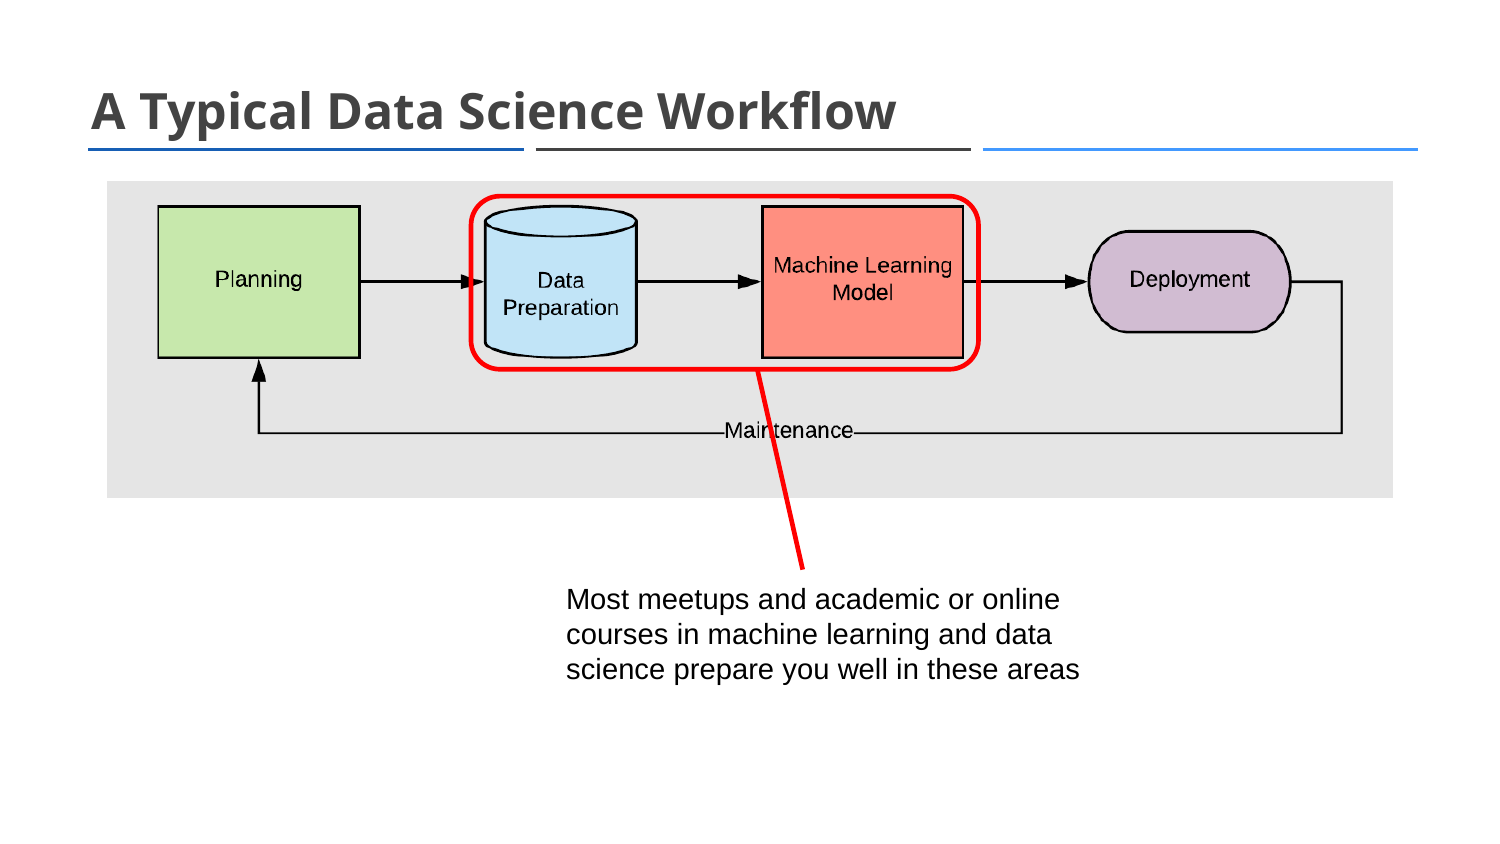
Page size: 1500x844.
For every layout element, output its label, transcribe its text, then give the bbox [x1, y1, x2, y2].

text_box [756, 368, 803, 570]
title A Typical Data Science Workflow [76, 27, 1424, 155]
picture [107, 168, 1393, 510]
text_box Most meetups and academic or online courses in machine learning and data science prepare you well in these areas [551, 565, 1103, 693]
